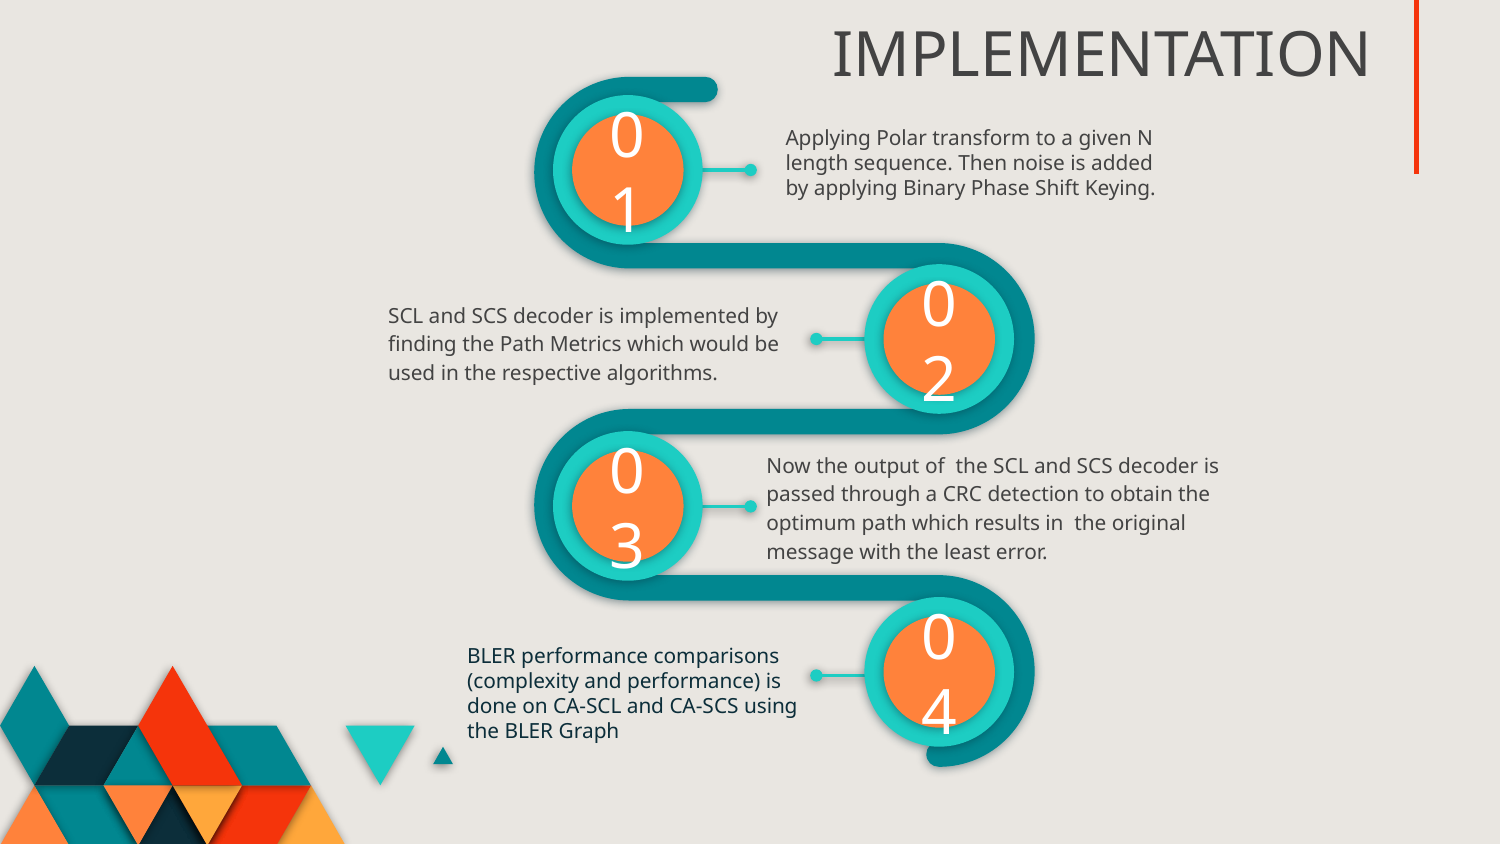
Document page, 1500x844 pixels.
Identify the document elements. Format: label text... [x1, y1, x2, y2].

subtitle SCL and SCS decoder is implemented by finding the Path Metrics which would be used in the respective algorithms. [373, 283, 528, 404]
subtitle BLER performance comparisons (complexity and performance) is done on CA-SCL and CA-SCS using the BLER Graph [452, 627, 528, 748]
subtitle Now the output of the SCL and SCS decoder is passed through a CRC detection to obtain the optimum path which results in the original message with the least error. [1040, 433, 1266, 570]
title IMPLEMENTATION [782, 8, 1405, 104]
subtitle Applying Polar transform to a given N length sequence. Then noise is added by applying Binary Phase Shift Keying. [1040, 110, 1190, 205]
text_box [533, 76, 1035, 768]
